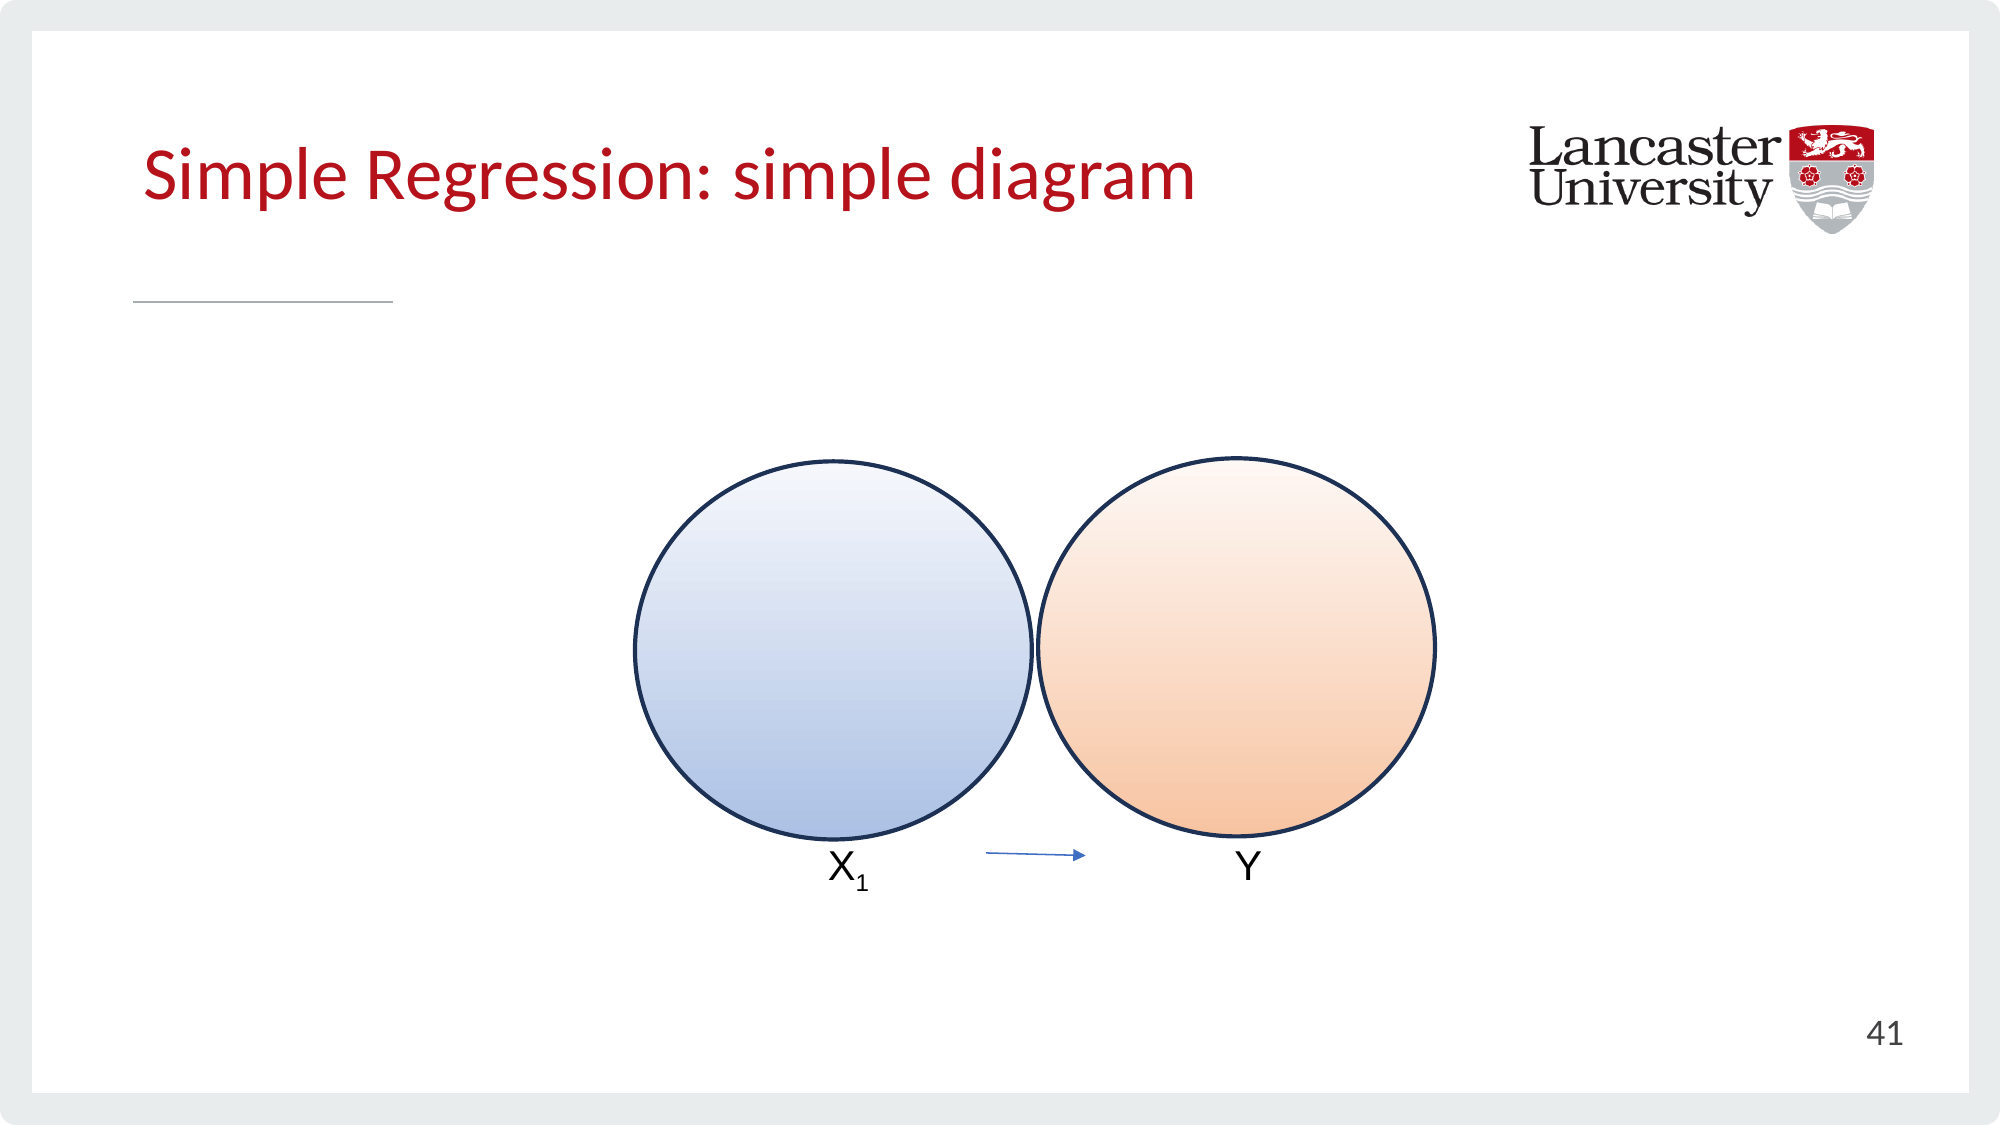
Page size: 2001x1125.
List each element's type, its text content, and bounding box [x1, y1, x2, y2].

title Simple Regression: simple diagram [128, 78, 1448, 279]
slide_number 41 [1468, 1001, 1919, 1061]
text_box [634, 458, 1436, 898]
